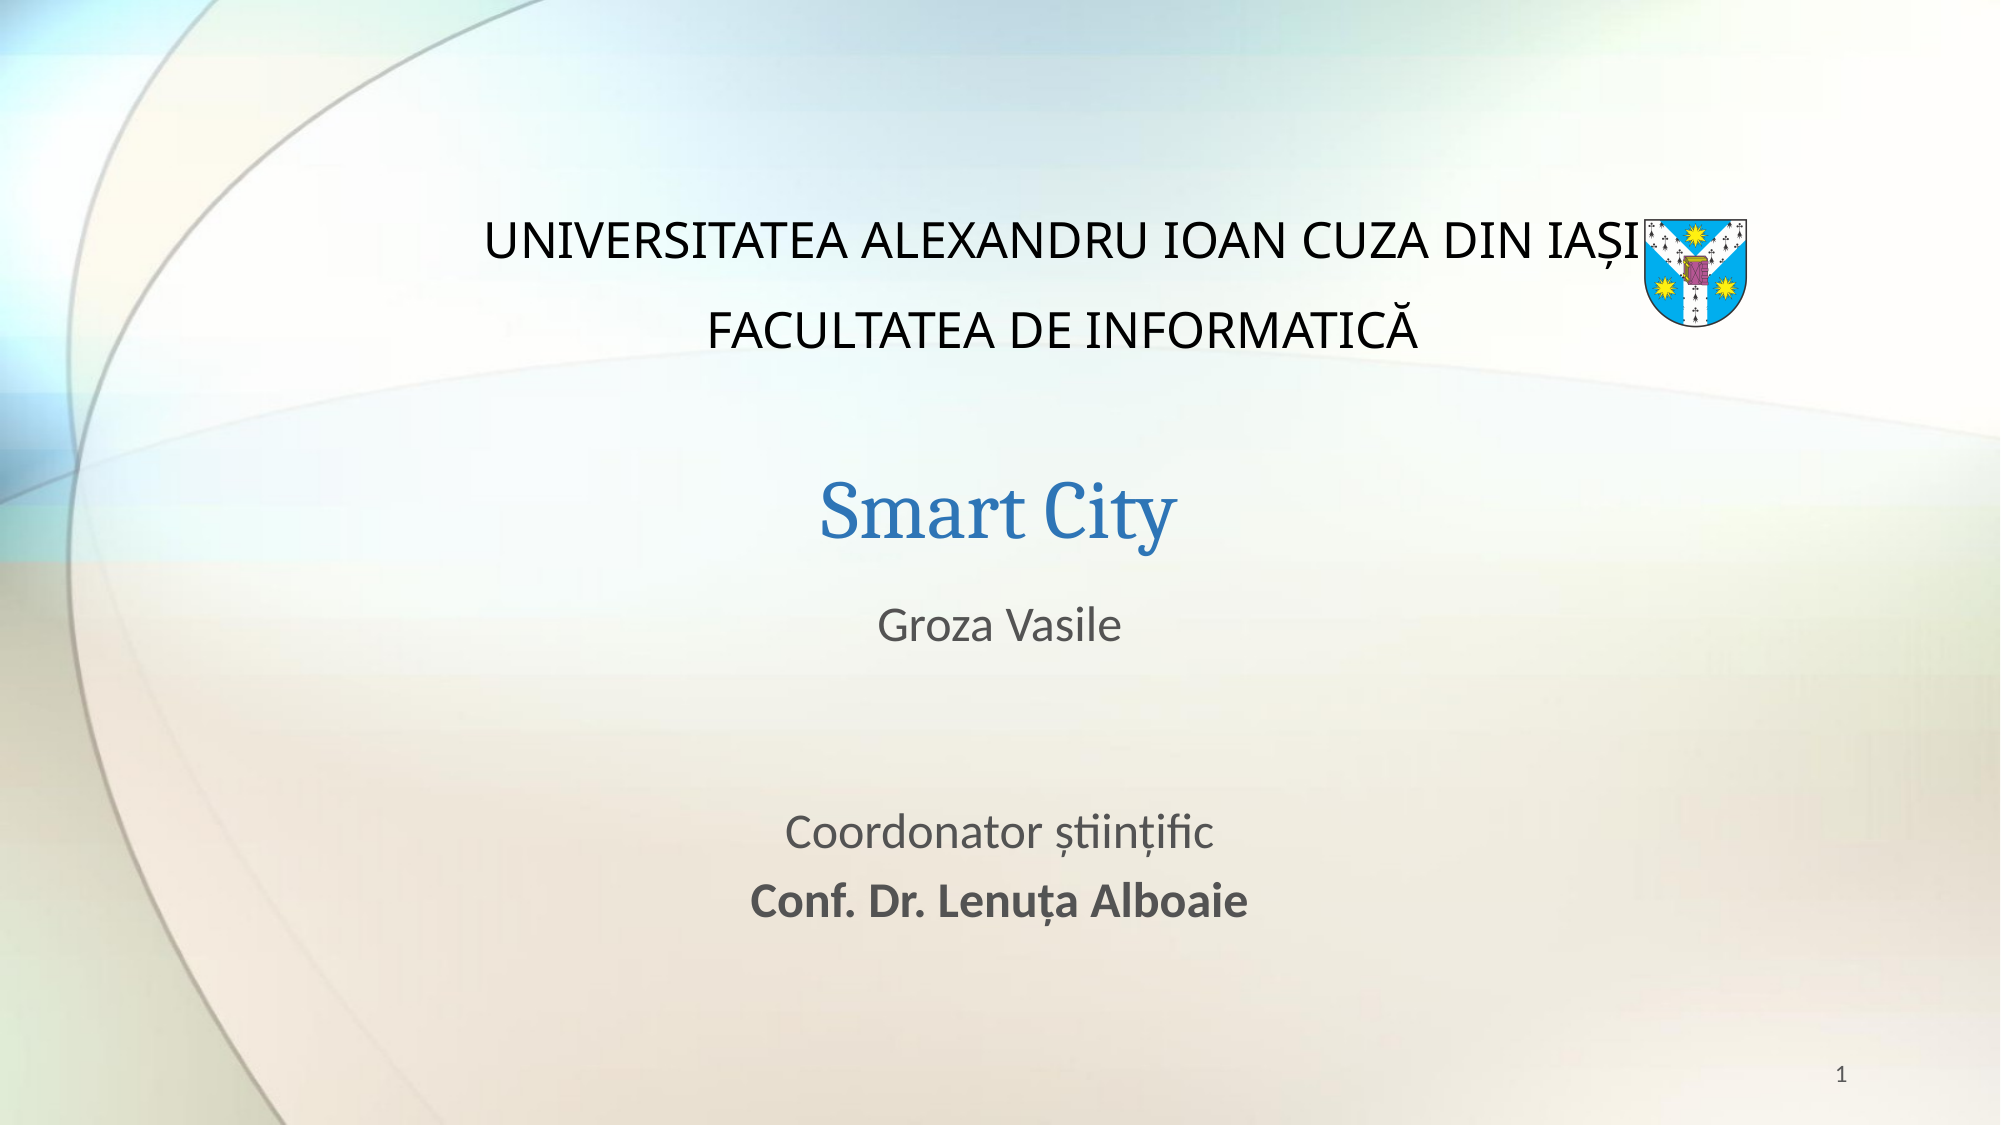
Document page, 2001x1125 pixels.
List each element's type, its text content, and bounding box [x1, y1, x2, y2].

slide_number 1 [1325, 1042, 1863, 1103]
subtitle Groza Vasile Coordonator științific Conf. Dr. Lenuța Alboaie [249, 590, 1750, 1029]
picture [0, 0, 2001, 1125]
title Smart City [249, 374, 1750, 563]
text_box UNIVERSITATEA ALEXANDRU IOAN CUZA DIN IAȘI FACULTATEA DE INFORMATICĂ [459, 170, 1666, 375]
